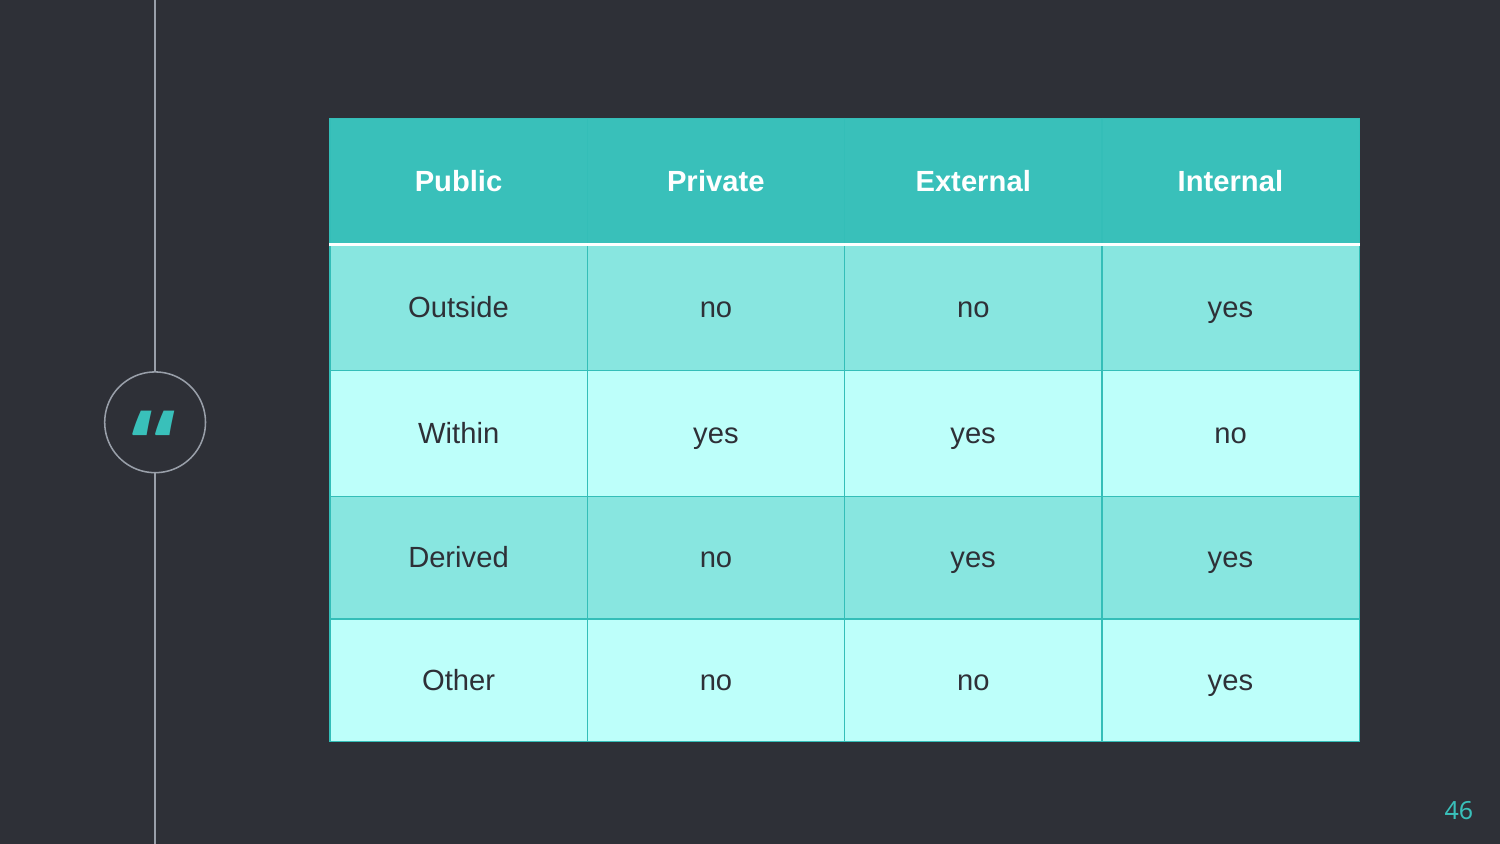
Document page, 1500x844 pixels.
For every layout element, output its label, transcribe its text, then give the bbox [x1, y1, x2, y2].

table_cell Within [331, 371, 587, 496]
table_cell yes [845, 497, 1101, 618]
table_cell yes [588, 371, 844, 496]
table_header External [845, 119, 1101, 243]
table_cell no [588, 620, 844, 741]
table_cell Derived [331, 497, 587, 618]
table_cell Other [331, 620, 587, 741]
table_cell Outside [331, 246, 587, 370]
table_cell yes [1103, 620, 1359, 741]
table_header Public [331, 119, 587, 243]
table_header Internal [1103, 119, 1359, 243]
table_cell no [845, 620, 1101, 741]
table_cell no [588, 246, 844, 370]
table_cell yes [1103, 497, 1359, 618]
table_header Private [588, 119, 844, 243]
table_cell yes [1103, 246, 1359, 370]
slide_number 46 [1398, 779, 1489, 832]
table_cell no [588, 497, 844, 618]
table_cell no [845, 246, 1101, 370]
table_cell yes [845, 371, 1101, 496]
table_cell no [1103, 371, 1359, 496]
